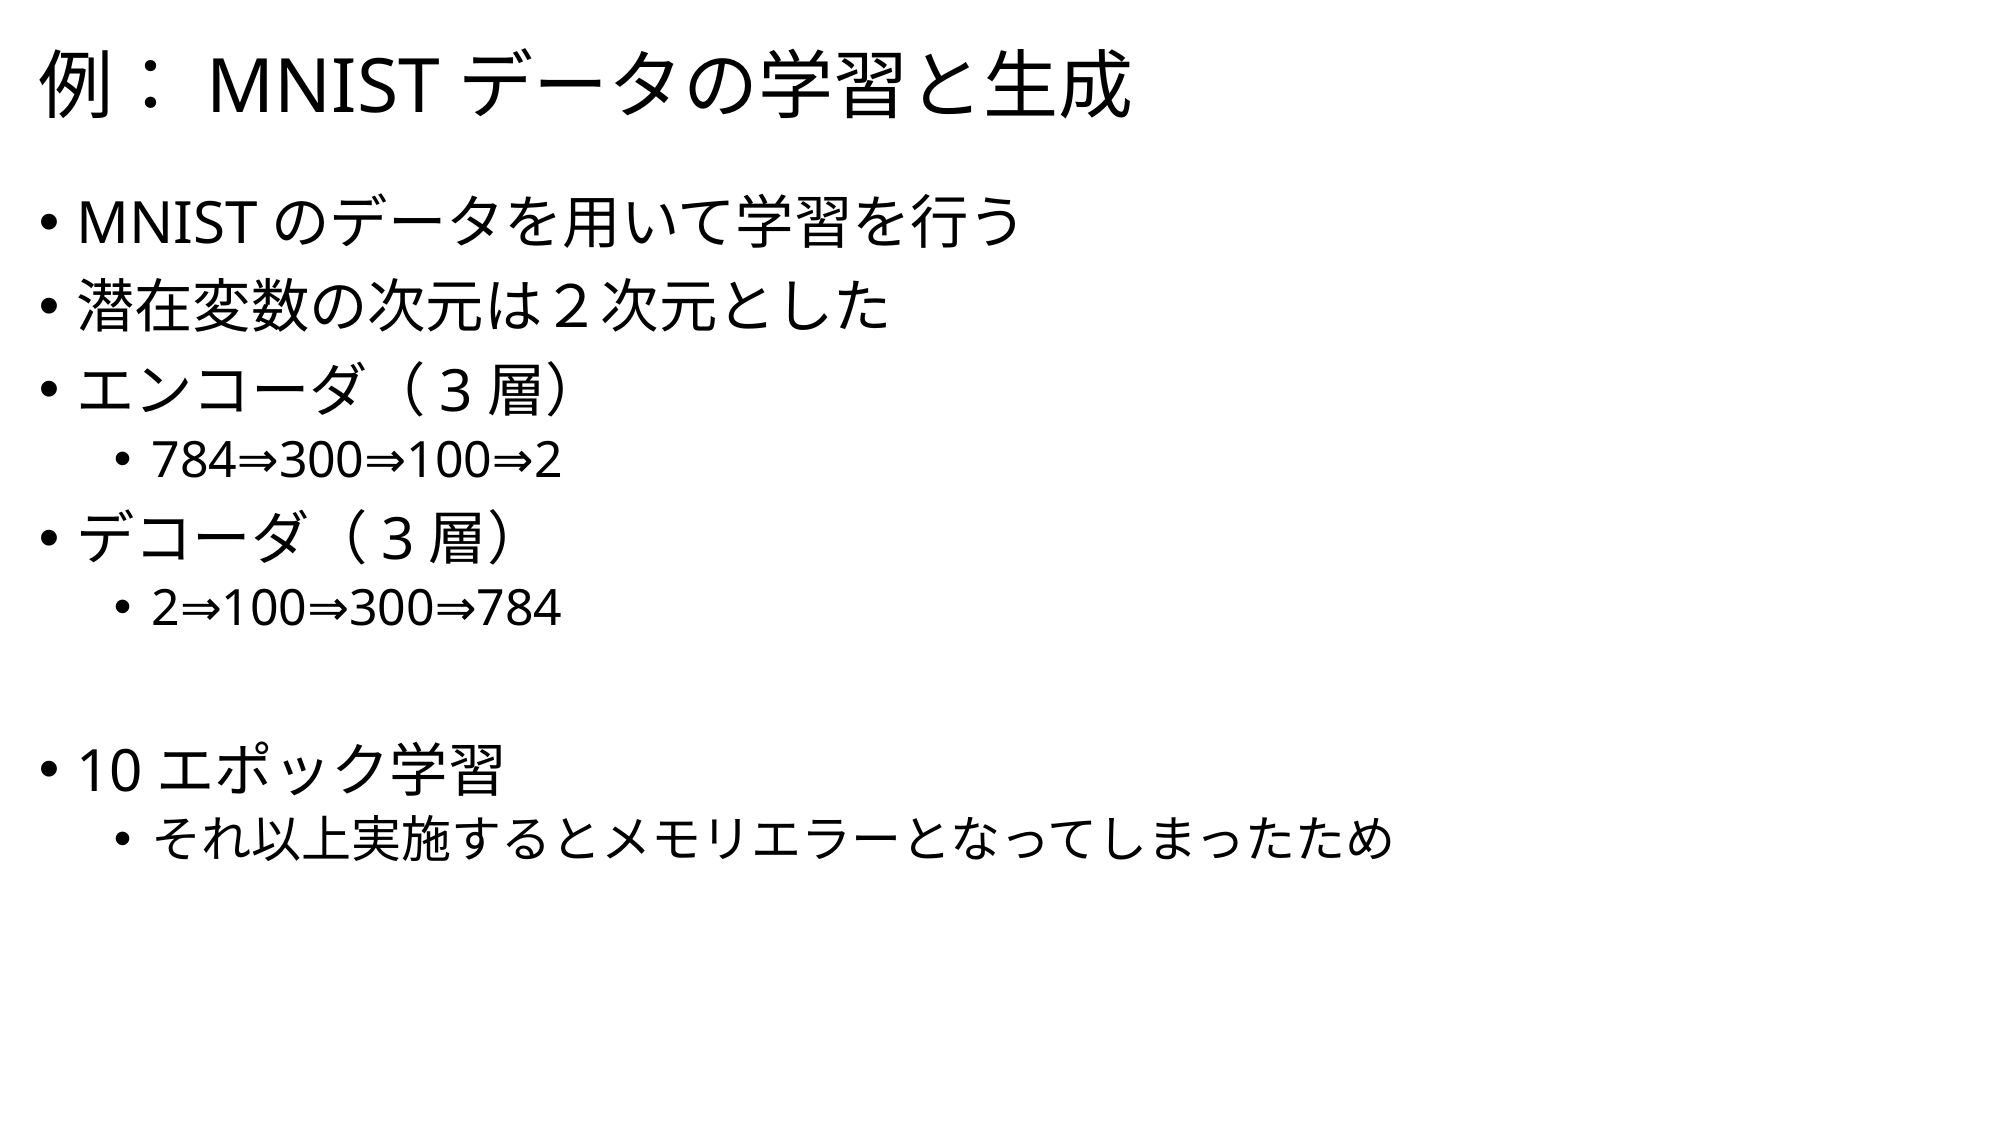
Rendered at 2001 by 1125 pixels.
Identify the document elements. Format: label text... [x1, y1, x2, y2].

title 例：MNISTデータの学習と生成 [23, 22, 1947, 155]
list MNISTのデータを用いて学習を行う 潜在変数の次元は２次元とした エンコーダ（3層） 784⇒300⇒100⇒2 デコーダ（3層） 2⇒100⇒300⇒784 10エポック学習 それ以上実施するとメモリエラーとなってしまったため [23, 185, 1947, 1031]
